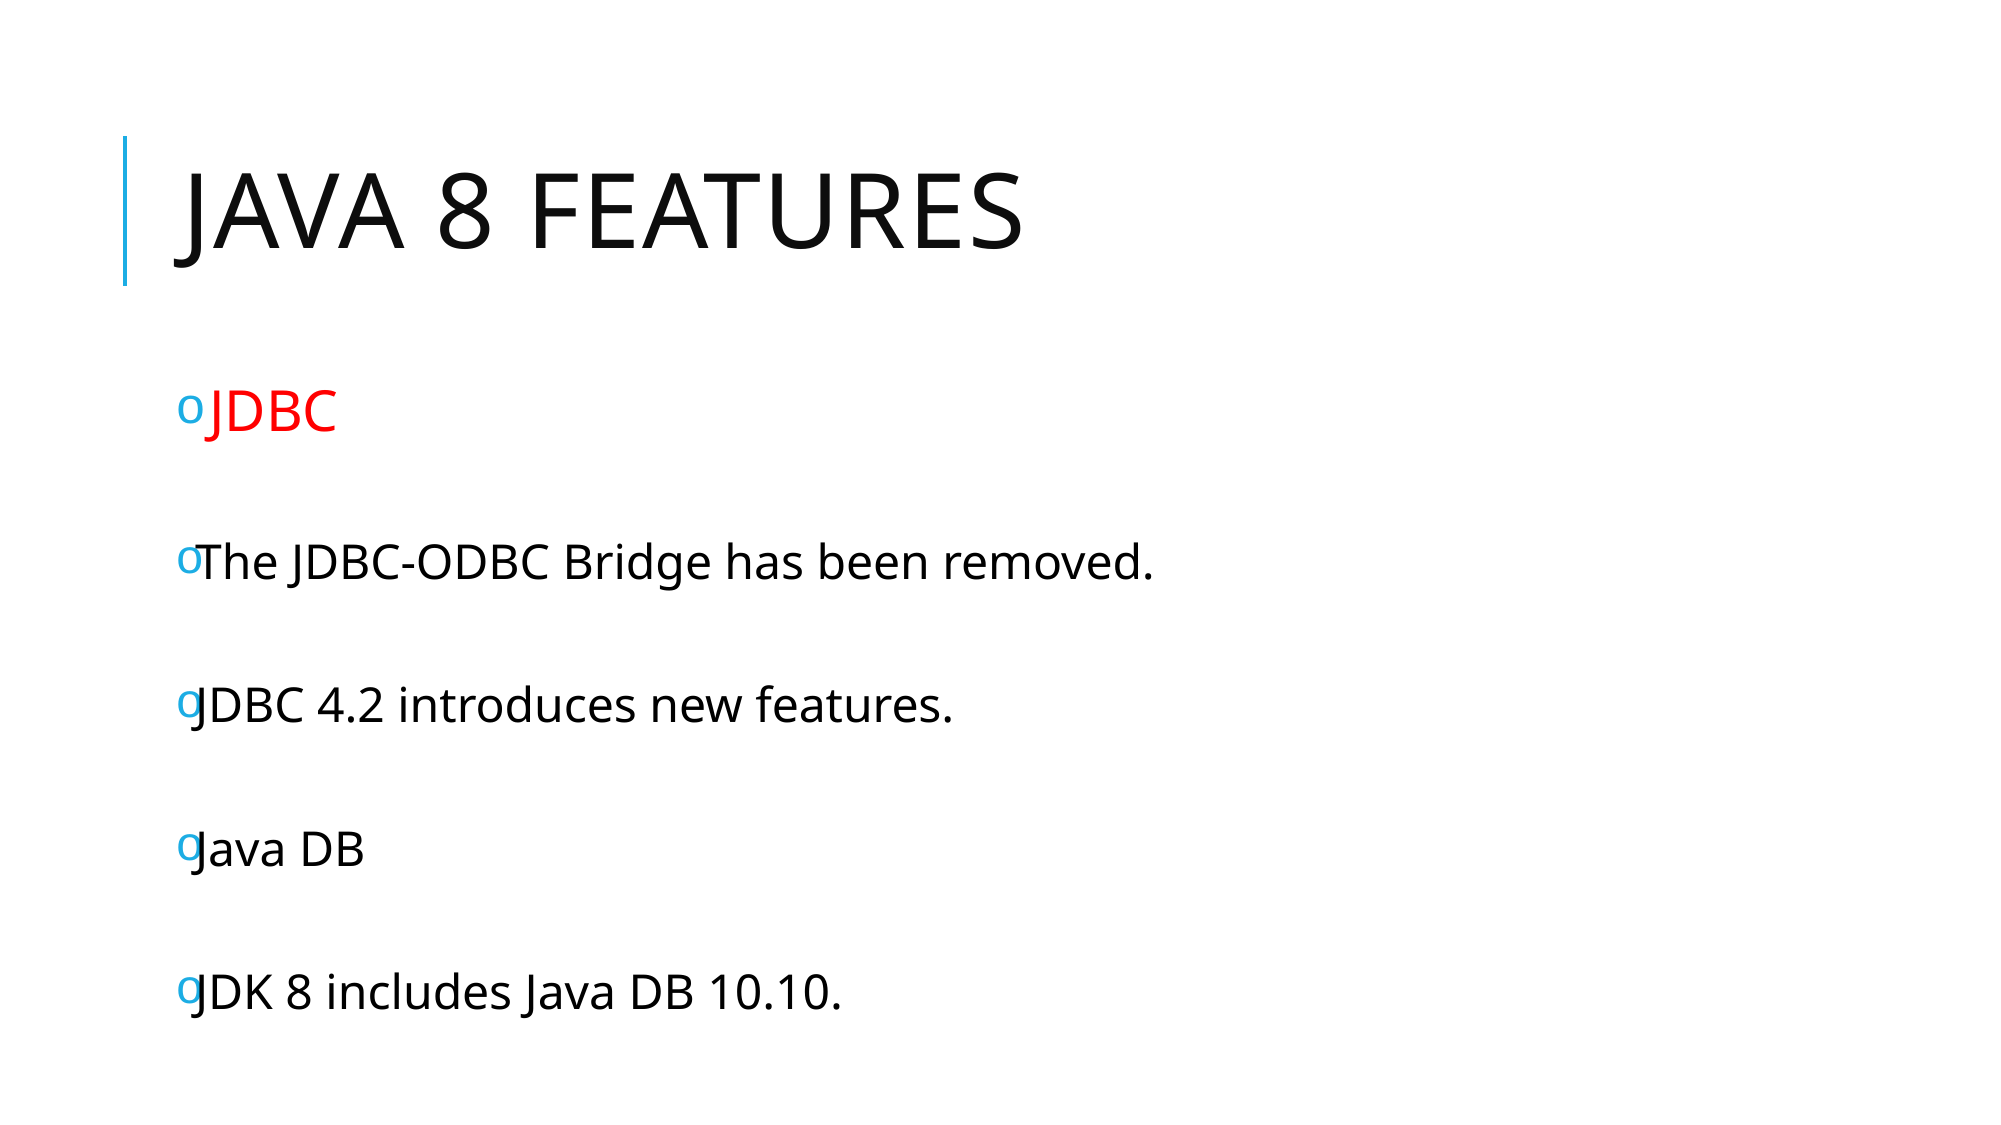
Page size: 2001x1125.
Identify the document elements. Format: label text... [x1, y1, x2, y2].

title Java 8 Features [168, 96, 1763, 342]
list JDBC The JDBC-ODBC Bridge has been removed. JDBC 4.2 introduces new features. Java DB JDK 8 includes Java DB 10.10. [168, 375, 1763, 1035]
